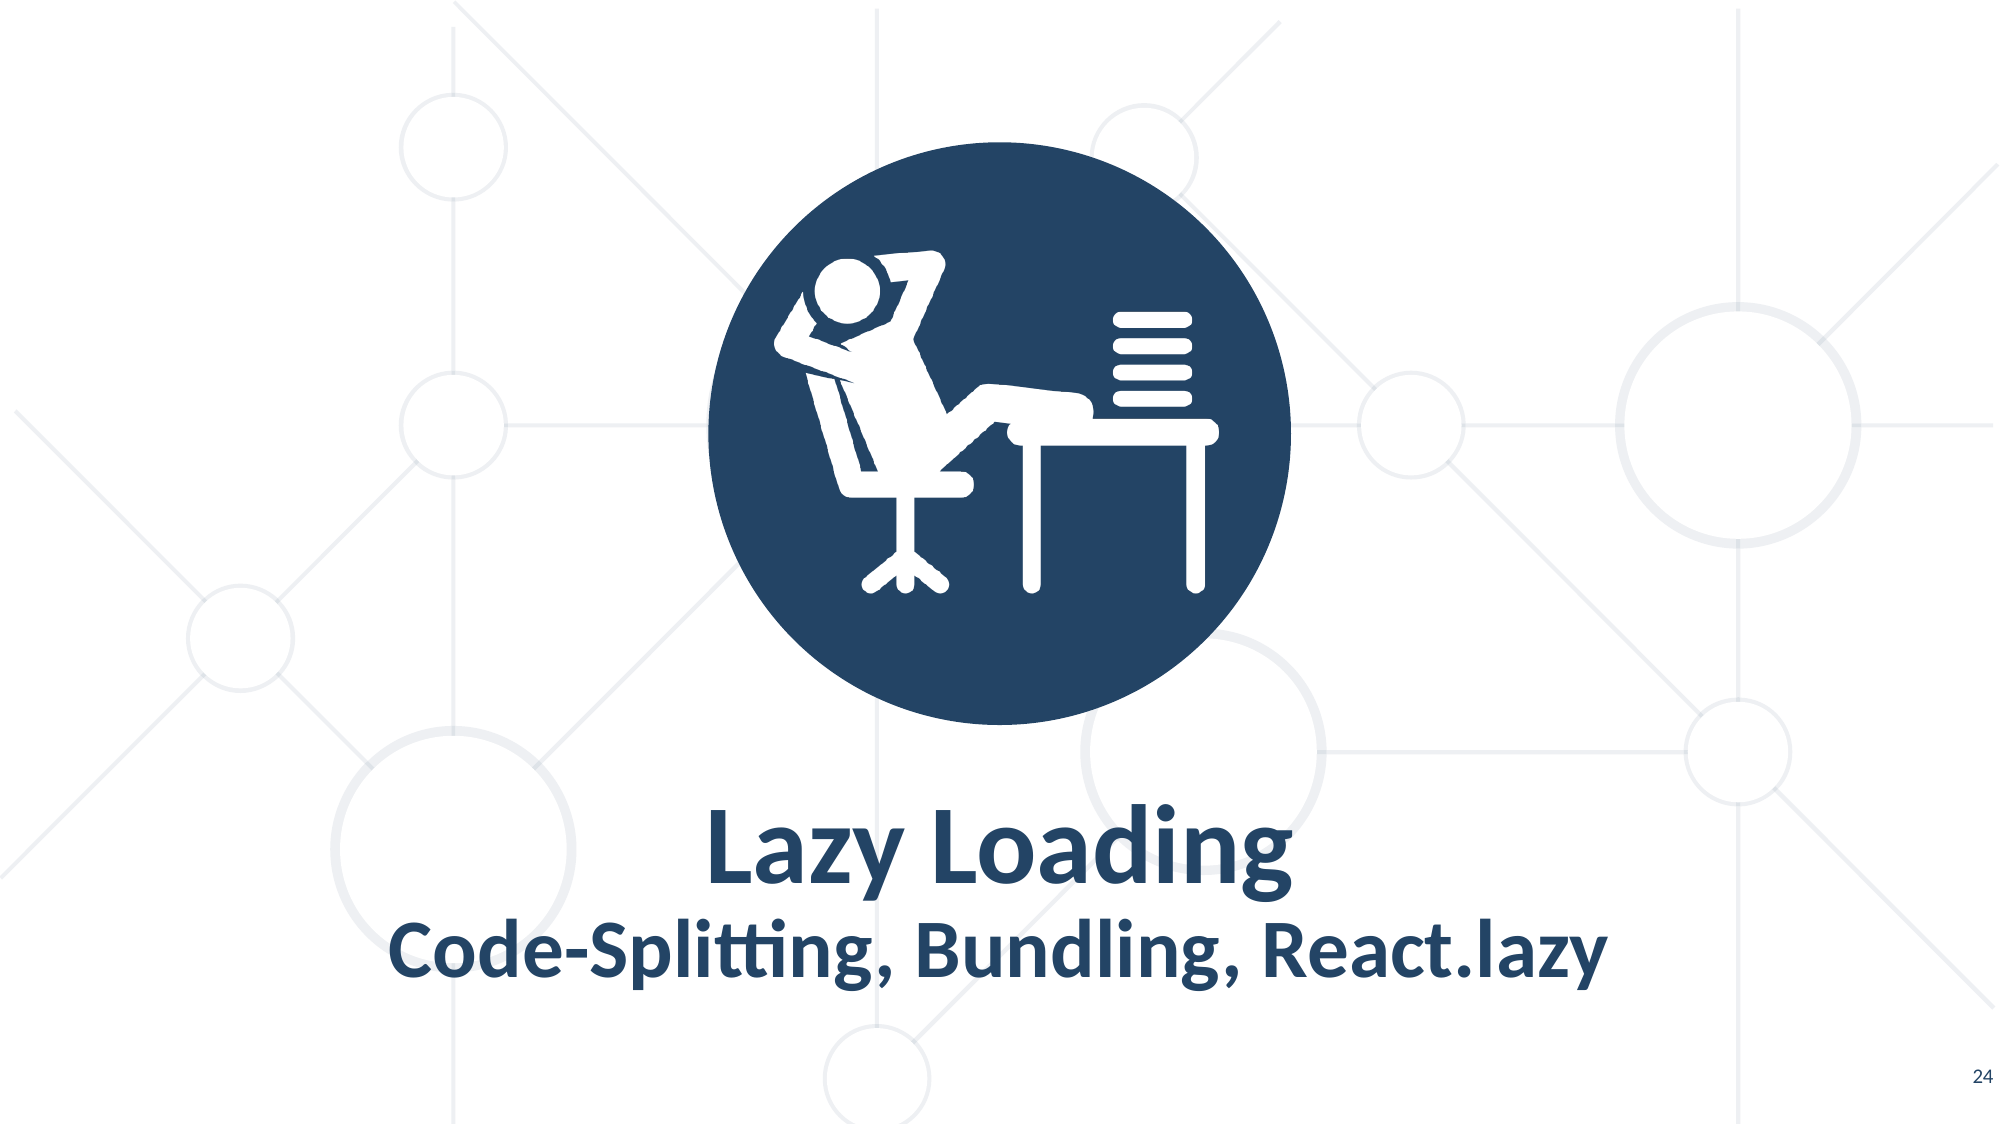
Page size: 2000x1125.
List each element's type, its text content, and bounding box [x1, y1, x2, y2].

picture [774, 199, 1219, 644]
list Lazy Loading [100, 771, 1899, 898]
slide_number 24 [1929, 1050, 2000, 1101]
list Code-Splitting, Bundling, React.lazy [100, 900, 1899, 983]
